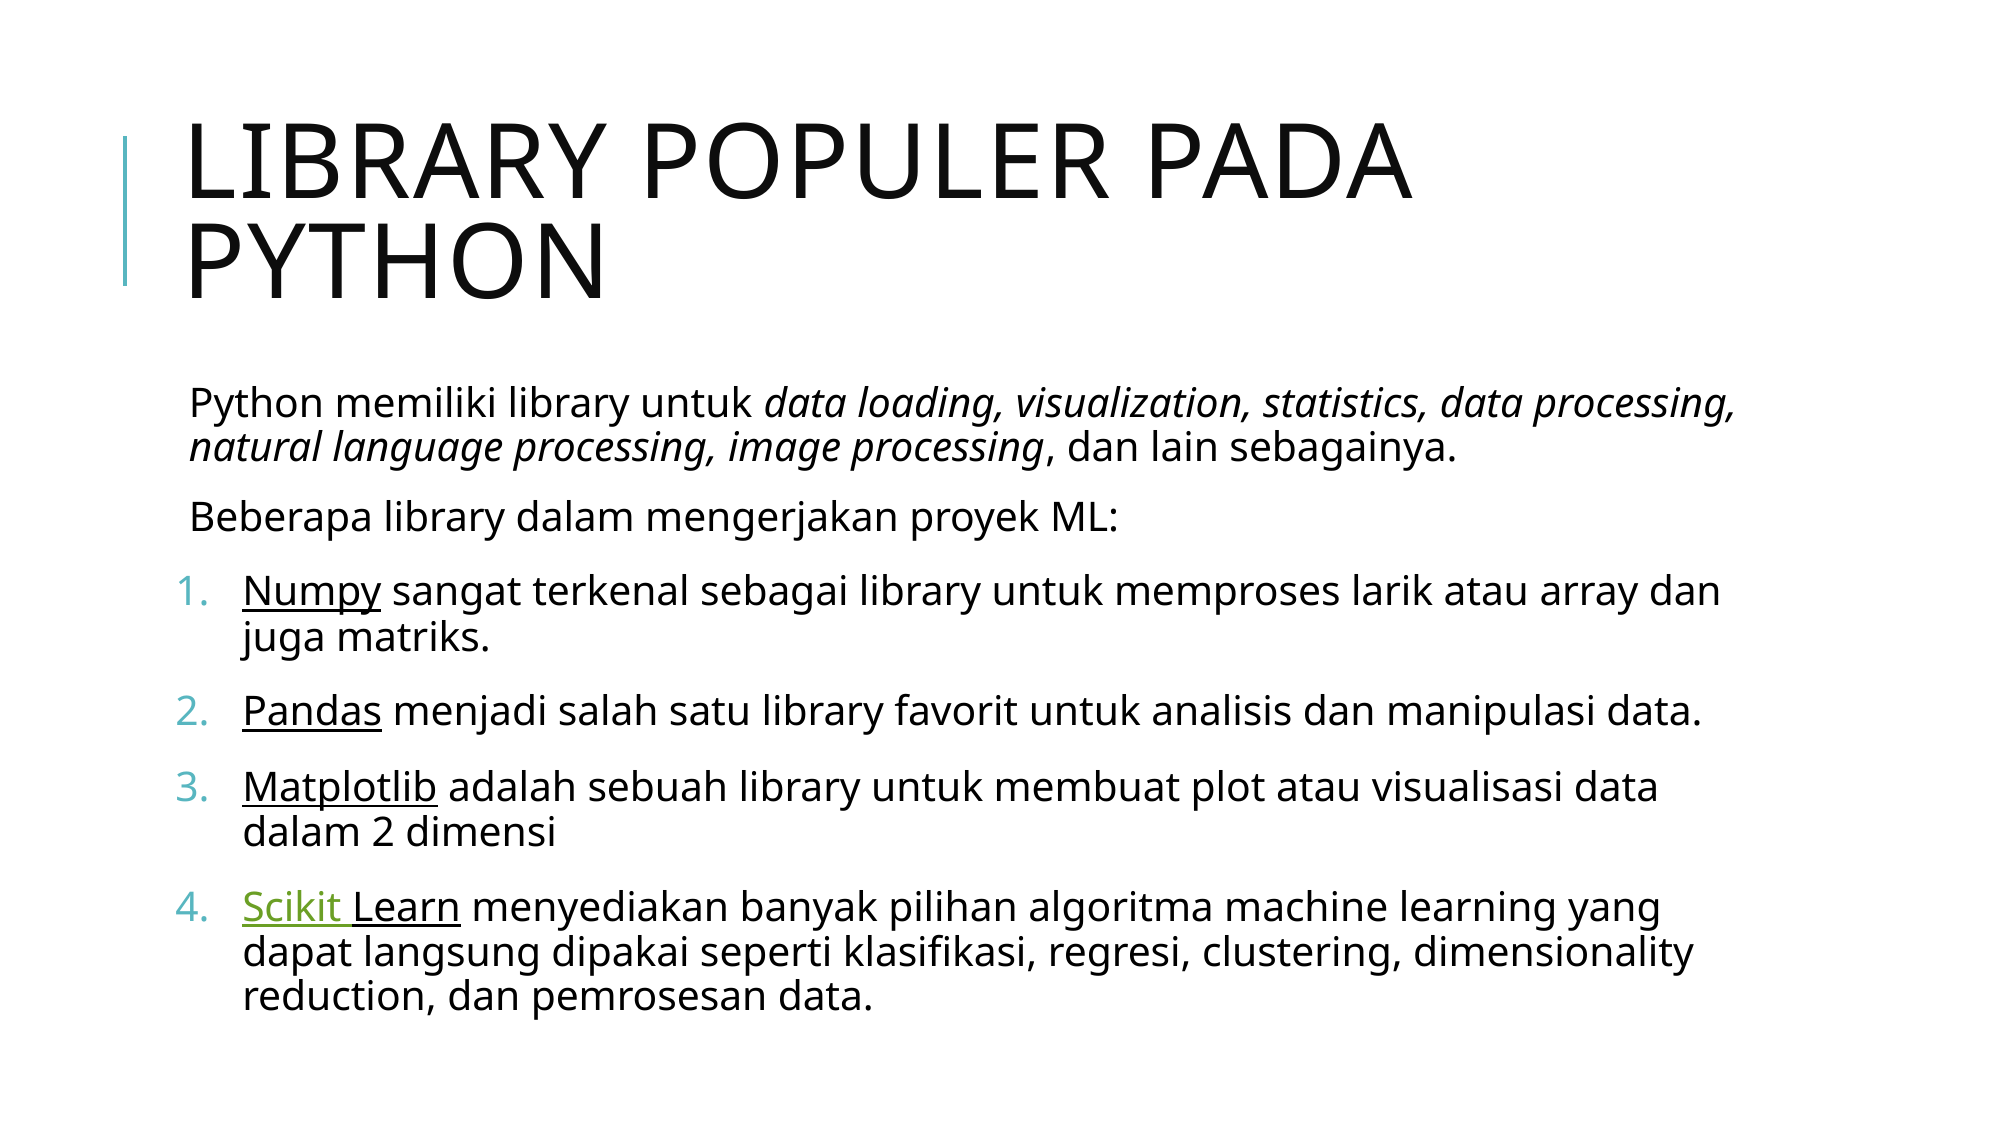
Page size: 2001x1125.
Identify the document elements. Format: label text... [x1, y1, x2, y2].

list Python memiliki library untuk data loading, visualization, statistics, data processing, natural language processing, image processing, dan lain sebagainya. Beberapa library dalam mengerjakan proyek ML: Numpy sangat terkenal sebagai library untuk memproses larik atau array dan juga matriks. Pandas menjadi salah satu library favorit untuk analisis dan manipulasi data. Matplotlib adalah sebuah library untuk membuat plot atau visualisasi data dalam 2 dimensi Scikit Learn menyediakan banyak pilihan algoritma machine learning yang dapat langsung dipakai seperti klasifikasi, regresi, clustering, dimensionality reduction, dan pemrosesan data. [168, 375, 1763, 1035]
title Library Populer pada Python [168, 96, 1763, 342]
